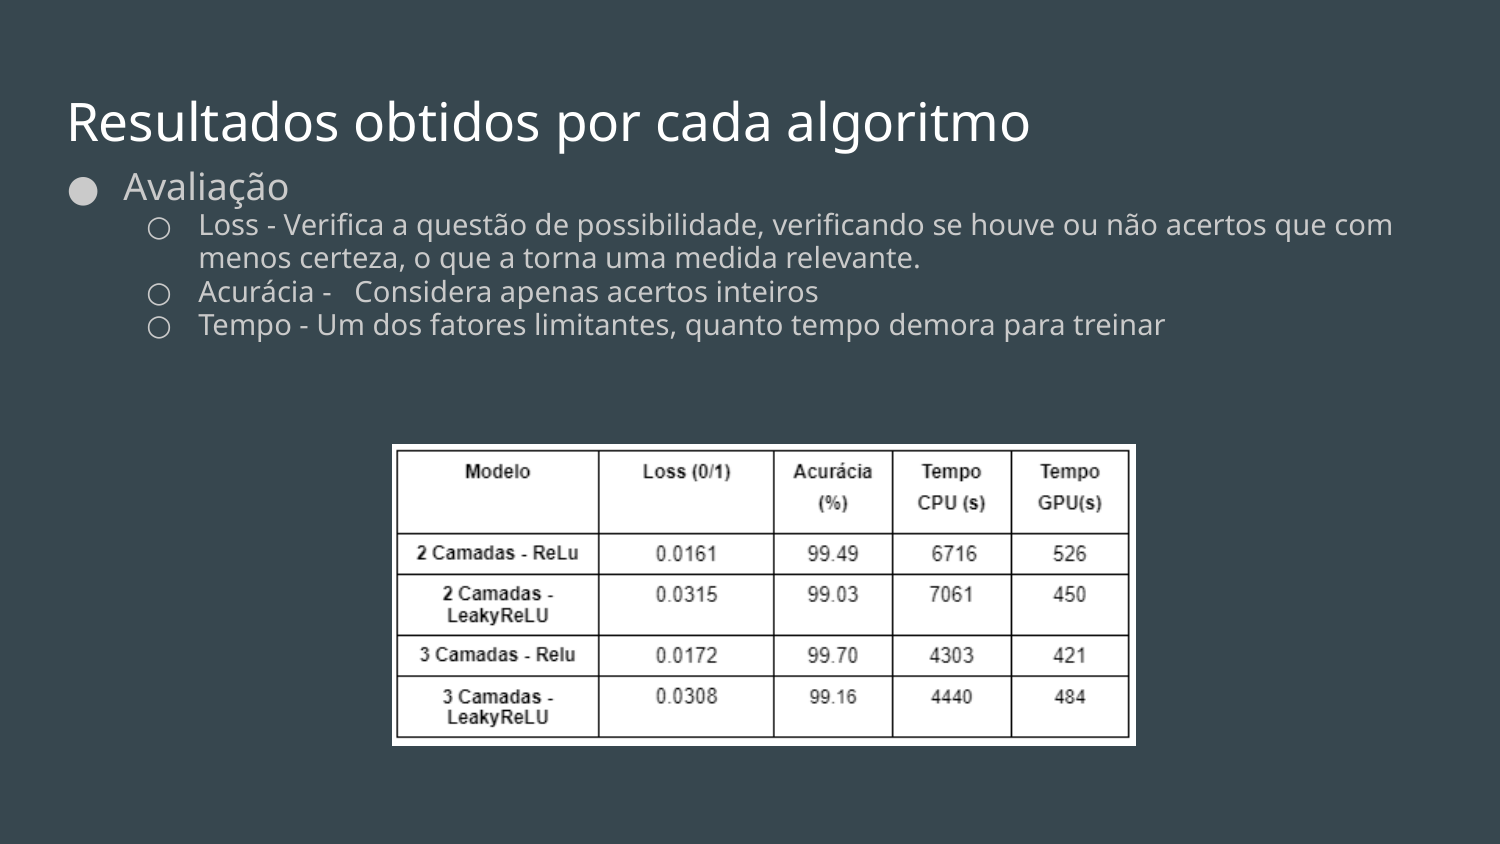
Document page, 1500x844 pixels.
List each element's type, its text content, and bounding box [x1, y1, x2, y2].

title Resultados obtidos por cada algoritmo [51, 72, 1449, 167]
list Avaliação Loss - Verifica a questão de possibilidade, verificando se houve ou não acertos que com menos certeza, o que a torna uma medida relevante. Acurácia - Considera apenas acertos inteiros Tempo - Um dos fatores limitantes, quanto tempo demora para treinar [33, 151, 1431, 363]
picture [391, 444, 1136, 747]
